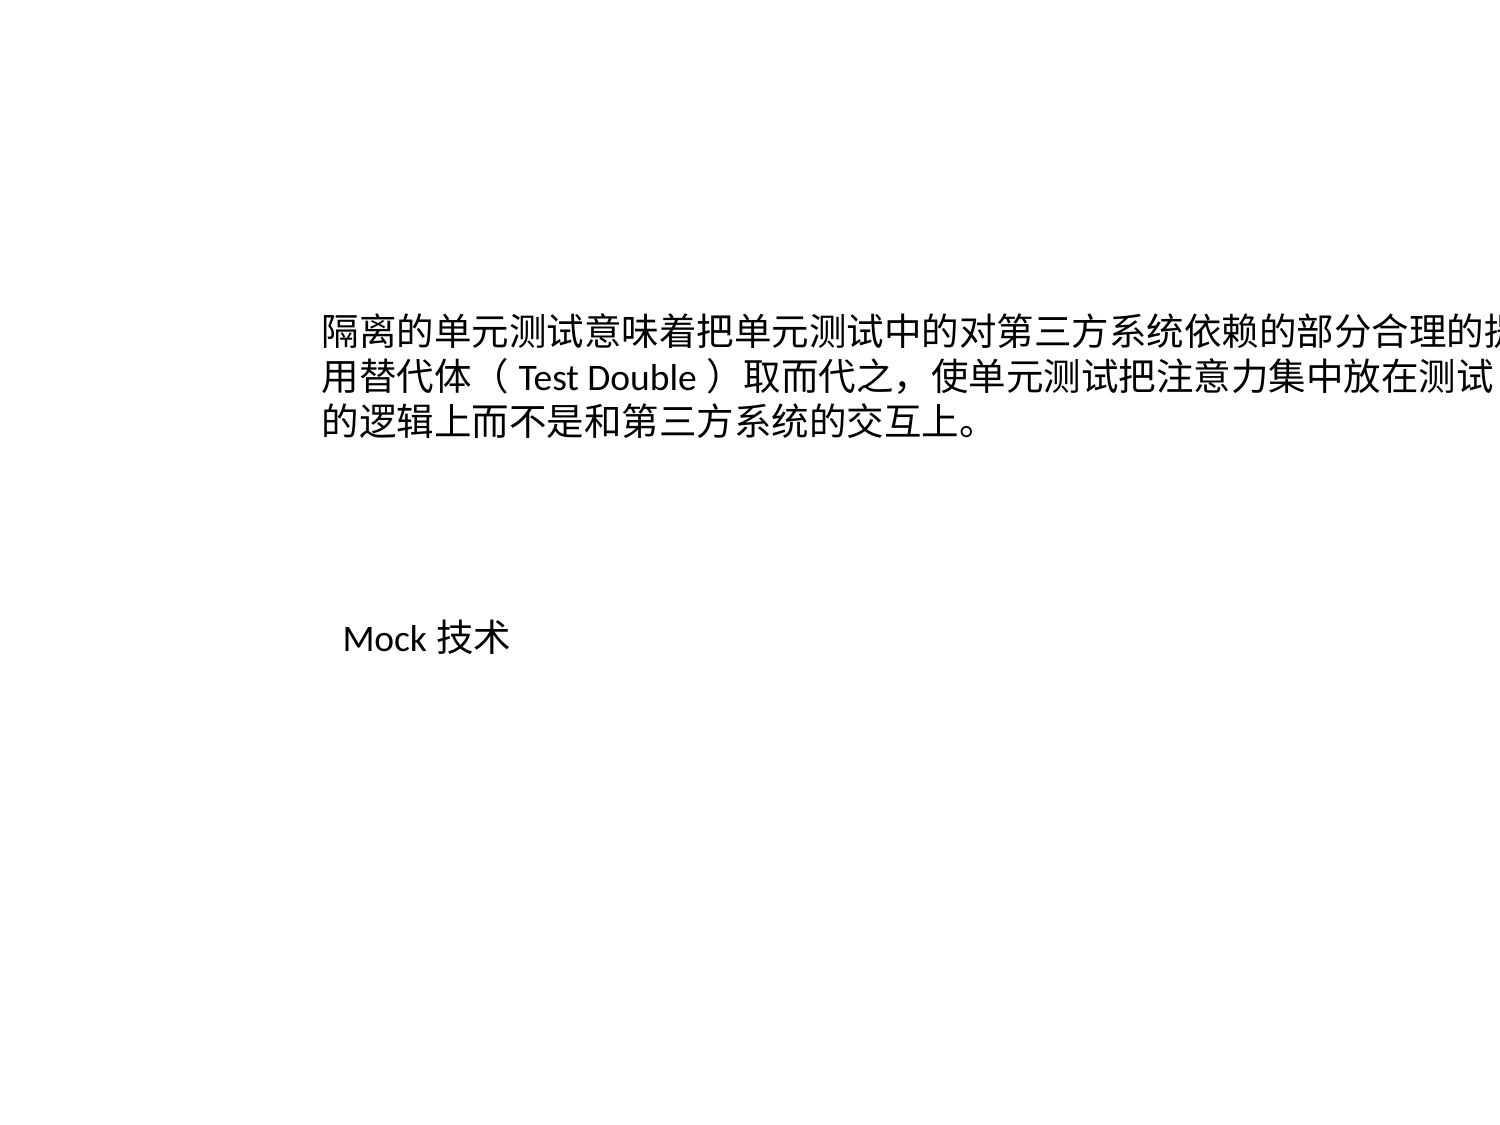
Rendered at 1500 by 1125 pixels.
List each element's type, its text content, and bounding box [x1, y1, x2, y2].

text_box 隔离的单元测试意味着把单元测试中的对第三方系统依赖的部分合理的提取出来， 用替代体（Test Double）取而代之，使单元测试把注意力集中放在测试“单元” 的逻辑上而不是和第三方系统的交互上。 [307, 300, 1500, 451]
text_box Mock技术 [327, 606, 526, 667]
